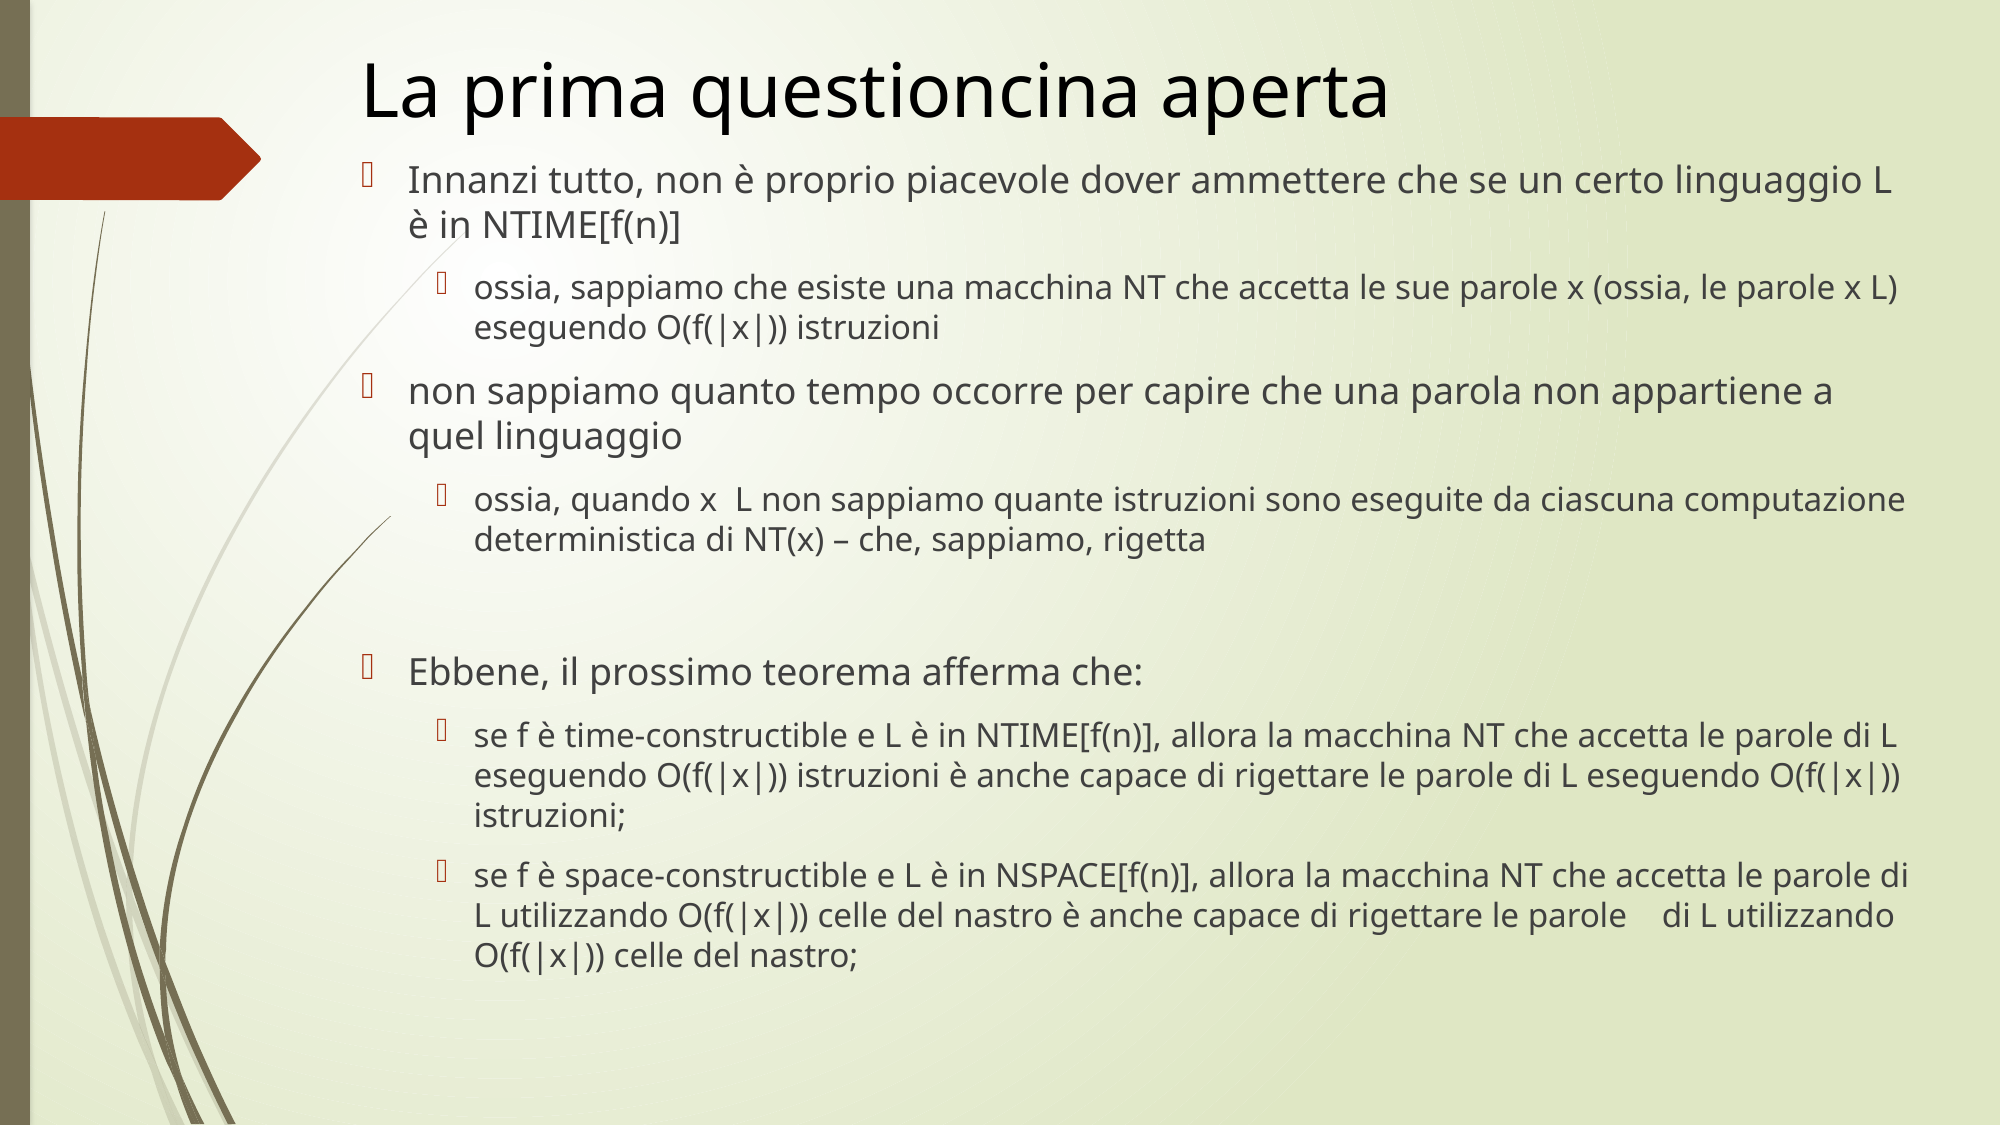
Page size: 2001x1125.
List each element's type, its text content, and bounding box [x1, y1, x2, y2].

title La prima questioncina aperta [345, 34, 1905, 149]
